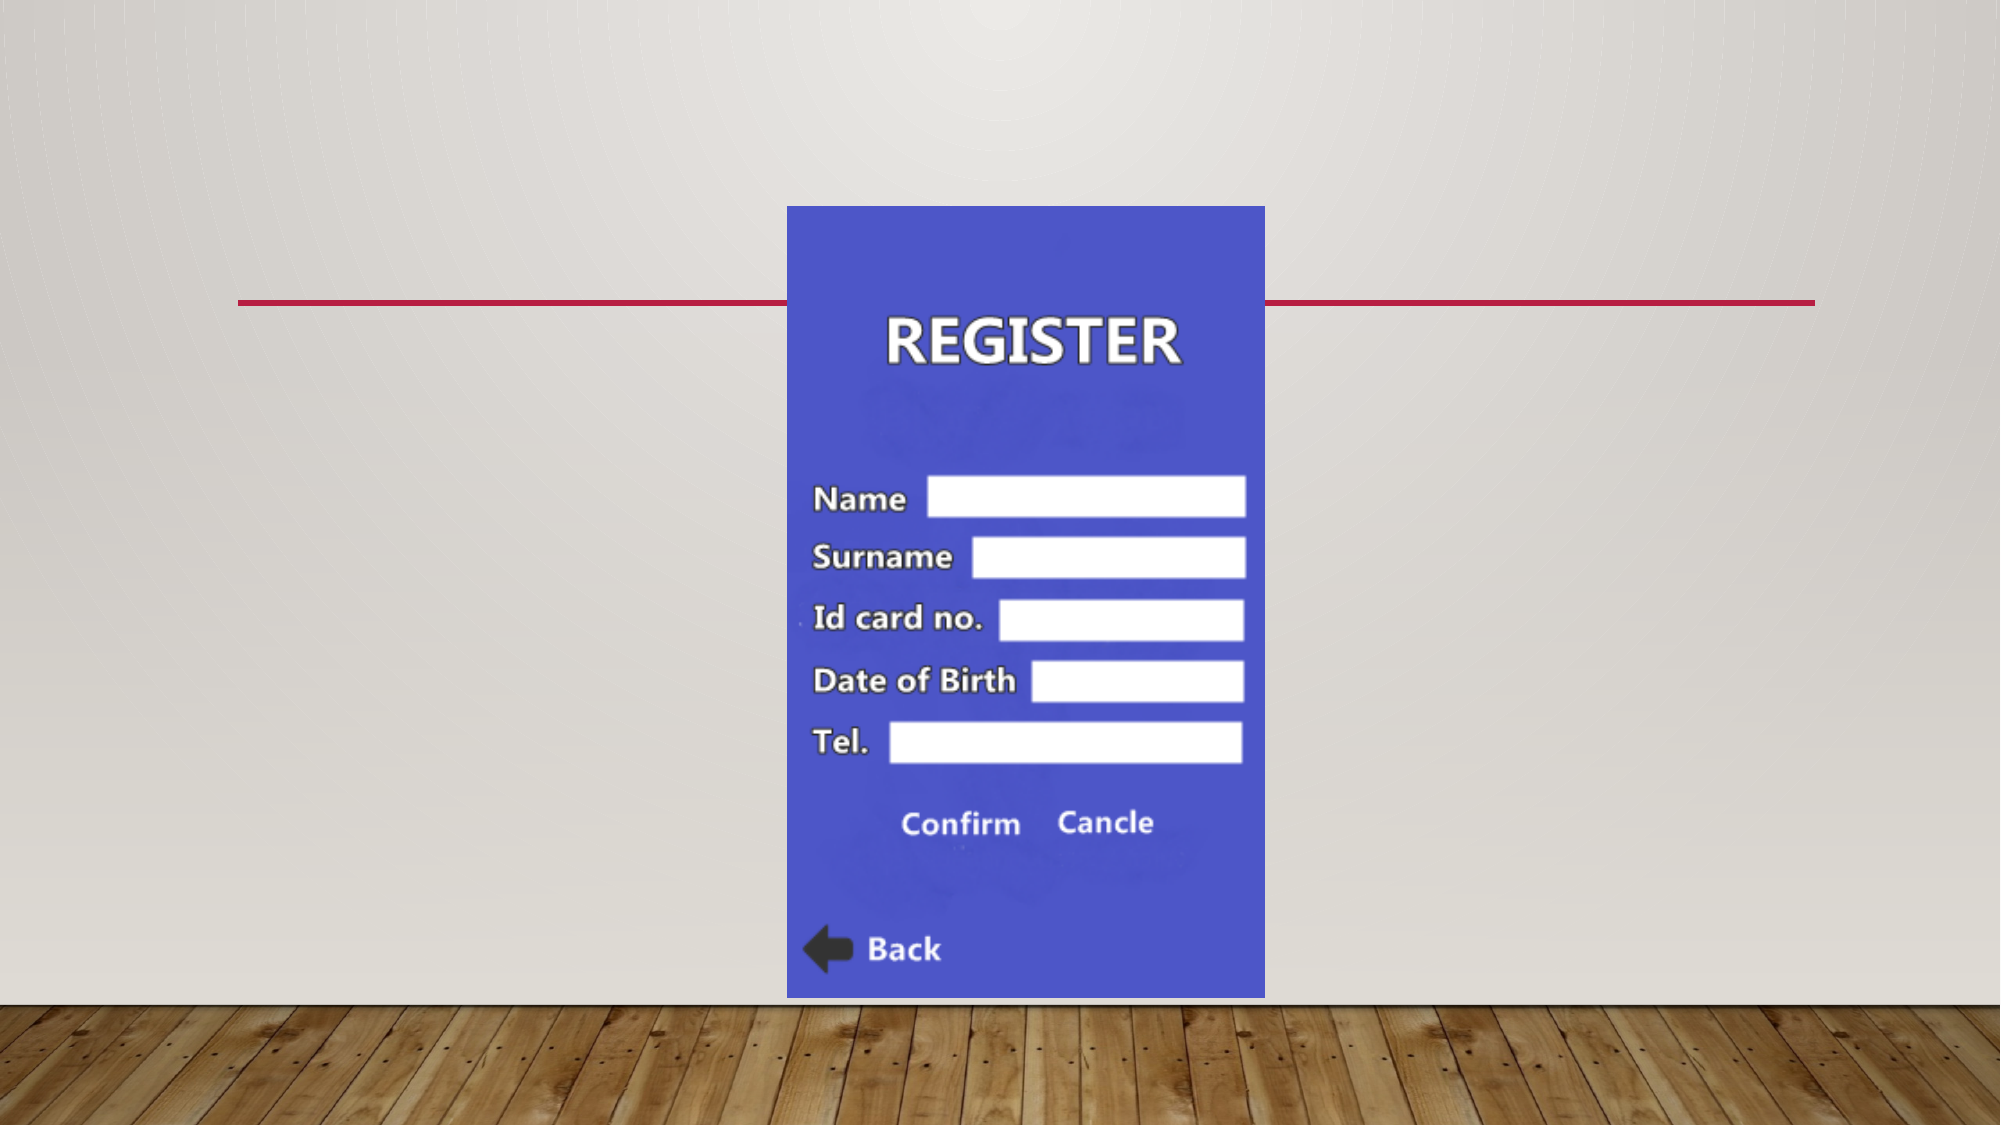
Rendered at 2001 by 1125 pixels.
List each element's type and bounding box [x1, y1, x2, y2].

picture [0, 1005, 2000, 1125]
list [787, 206, 1265, 998]
